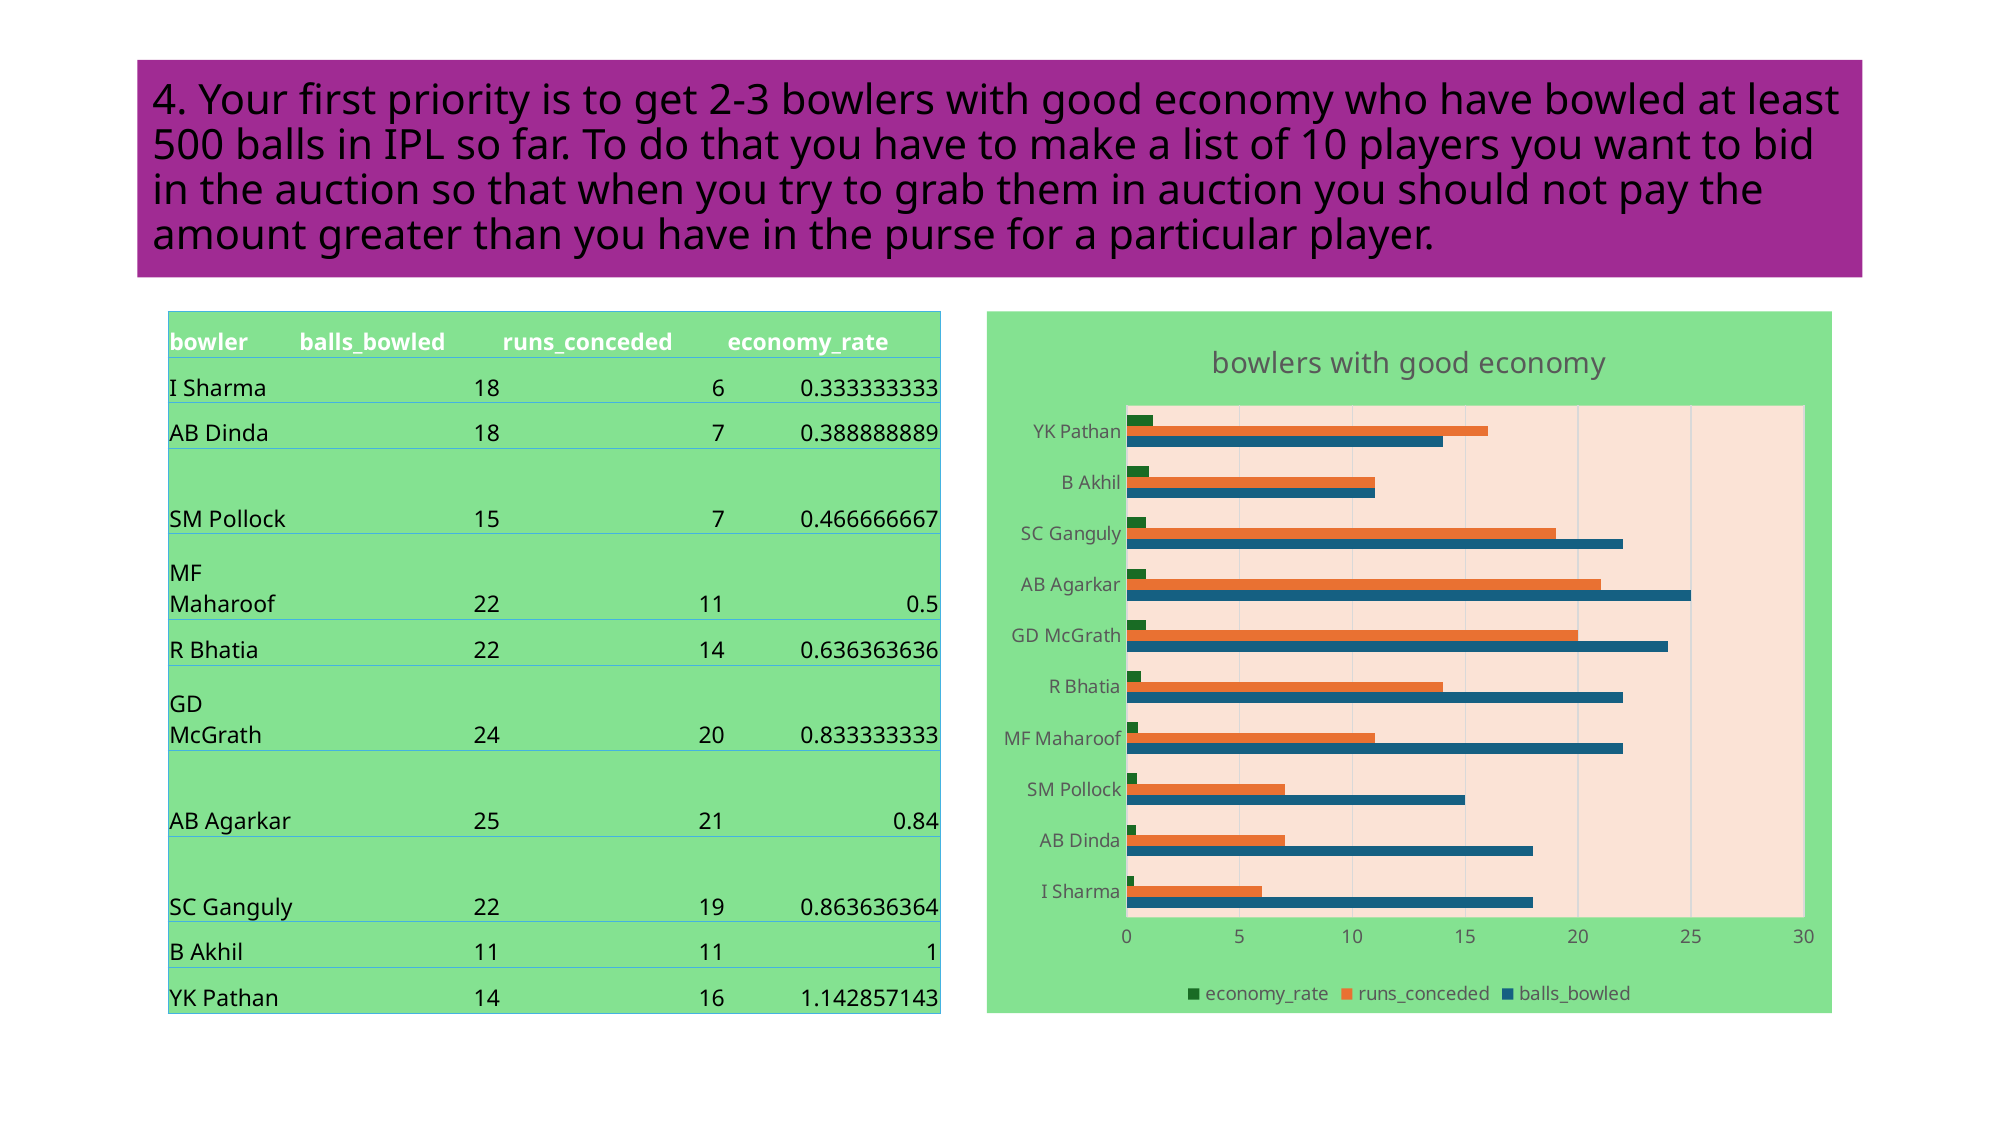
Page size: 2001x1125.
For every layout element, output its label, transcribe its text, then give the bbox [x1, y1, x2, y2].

table_cell MF Maharoof [169, 534, 298, 619]
table_header balls_bowled [298, 312, 501, 357]
table_cell 0.5 [726, 534, 940, 619]
table_cell 0.84 [726, 751, 940, 836]
table_header runs_conceded [501, 312, 726, 357]
table_cell 0.388888889 [726, 403, 940, 448]
table_cell R Bhatia [169, 620, 298, 665]
table_cell 16 [501, 968, 726, 1013]
table_cell 7 [501, 449, 726, 533]
table_cell AB Agarkar [169, 751, 298, 836]
table_cell GD McGrath [169, 666, 298, 750]
table_cell 22 [298, 837, 501, 921]
table_cell 6 [501, 358, 726, 402]
table_cell SM Pollock [169, 449, 298, 533]
table_cell 24 [298, 666, 501, 750]
table_cell 0.863636364 [726, 837, 940, 921]
table_cell 14 [501, 620, 726, 665]
table_cell 22 [298, 534, 501, 619]
table_cell I Sharma [169, 358, 298, 402]
table_cell YK Pathan [169, 968, 298, 1013]
table_cell B Akhil [169, 922, 298, 967]
table_header bowler [169, 312, 298, 357]
table_cell 1.142857143 [726, 968, 940, 1013]
table_cell 11 [501, 922, 726, 967]
table_header economy_rate [726, 312, 940, 357]
table_cell 18 [298, 403, 501, 448]
table_cell 1 [726, 922, 940, 967]
title 4. Your first priority is to get 2-3 bowlers with good economy who have bowled at least 500 balls in IPL so far. To do that you have to make a list of 10 players you want to bid in the auction so that when you try to grab them in auction you should not pay the amount greater than you have in the purse for a particular player. [137, 59, 1863, 278]
table_cell 11 [298, 922, 501, 967]
table_cell 0.333333333 [726, 358, 940, 402]
table_cell 0.636363636 [726, 620, 940, 665]
table_cell 20 [501, 666, 726, 750]
table_cell 0.466666667 [726, 449, 940, 533]
table_cell 21 [501, 751, 726, 836]
table_cell 25 [298, 751, 501, 836]
table_cell 14 [298, 968, 501, 1013]
table_cell 22 [298, 620, 501, 665]
table_cell 19 [501, 837, 726, 921]
table_cell 15 [298, 449, 501, 533]
table_cell SC Ganguly [169, 837, 298, 921]
table_cell 18 [298, 358, 501, 402]
table_cell AB Dinda [169, 403, 298, 448]
chart [986, 310, 1833, 1014]
table_cell 0.833333333 [726, 666, 940, 750]
table_cell 7 [501, 403, 726, 448]
table_cell 11 [501, 534, 726, 619]
